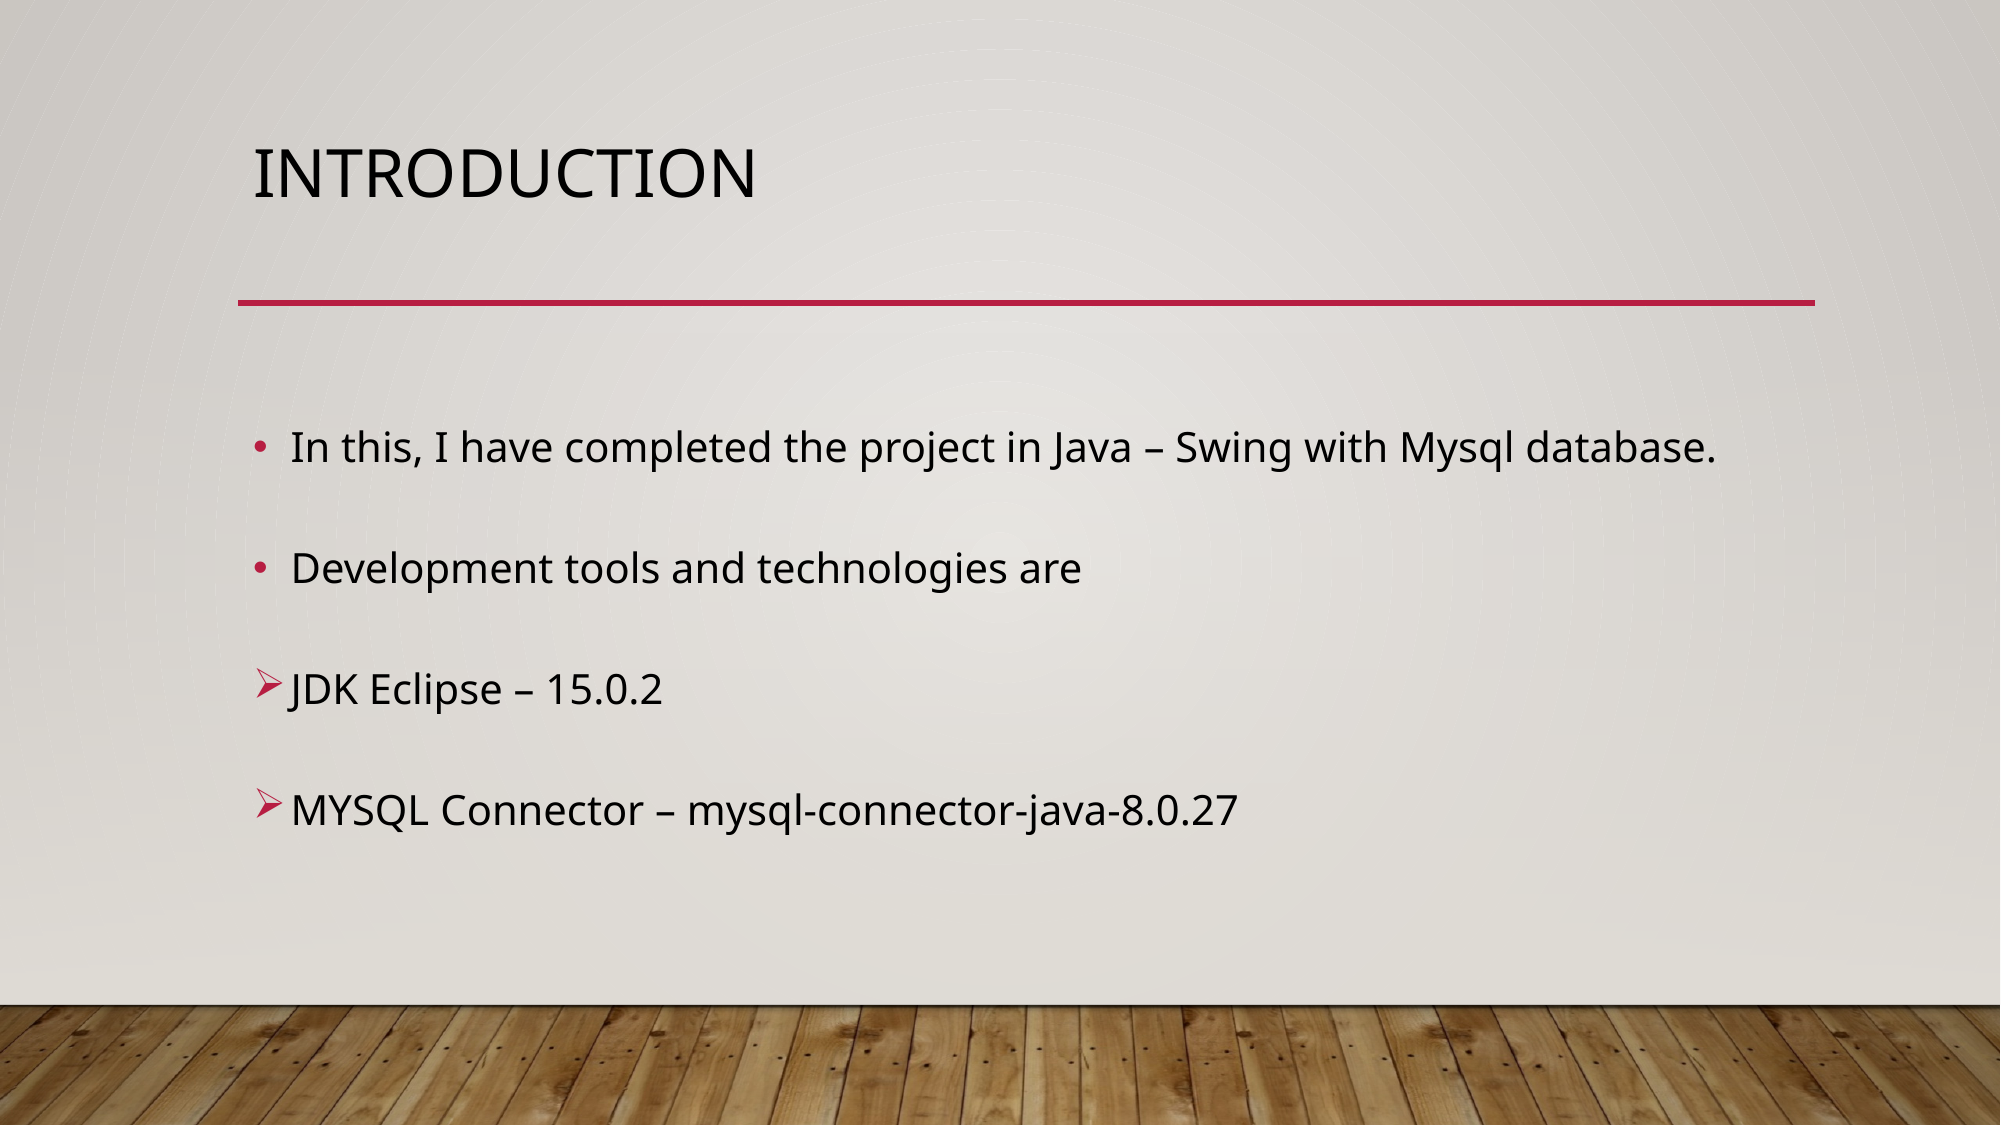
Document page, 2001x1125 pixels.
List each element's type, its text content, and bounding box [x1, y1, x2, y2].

picture [0, 1005, 2000, 1125]
list In this, I have completed the project in Java – Swing with Mysql database. Development tools and technologies are JDK Eclipse – 15.0.2 MYSQL Connector – mysql-connector-java-8.0.27 [238, 403, 1814, 970]
title INTRODUCTION [238, 131, 1814, 305]
